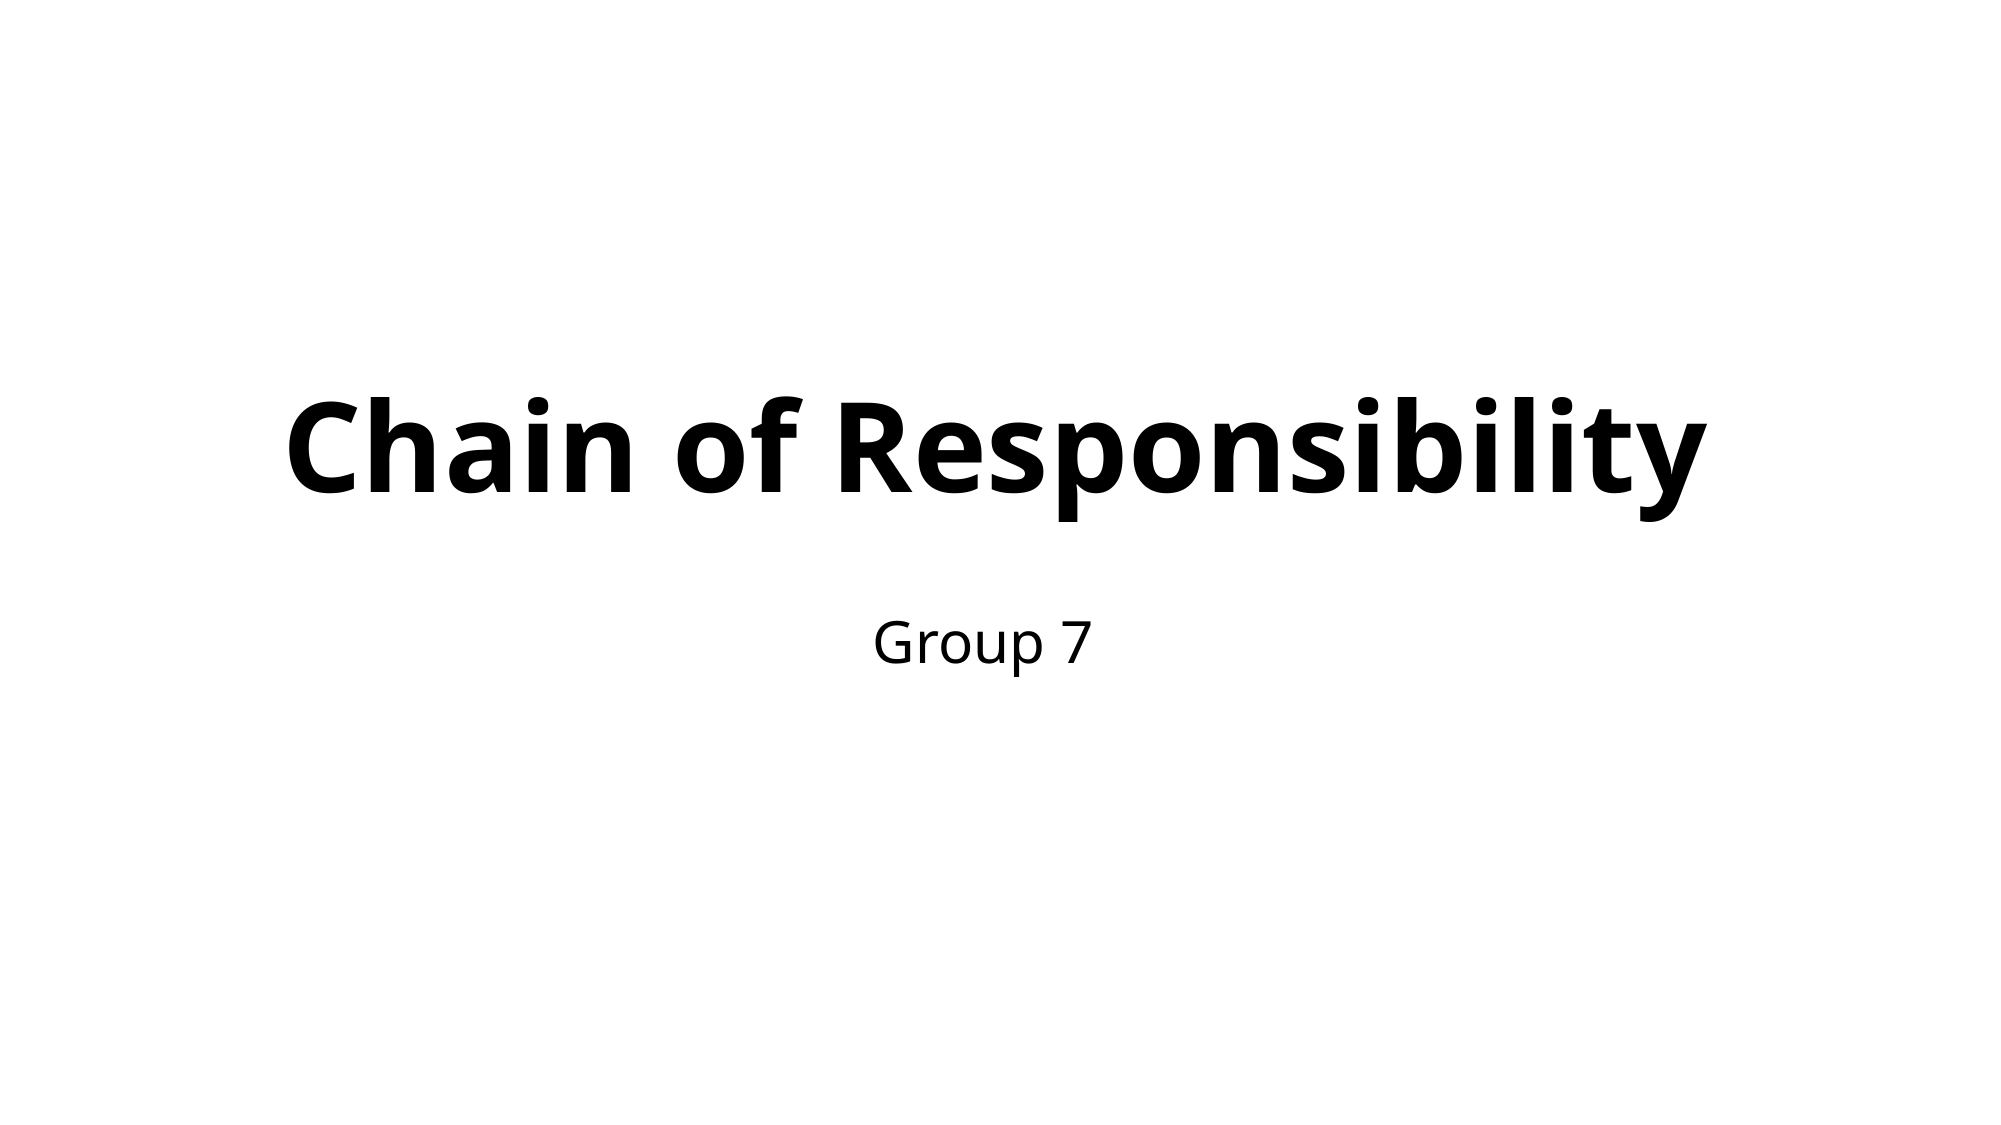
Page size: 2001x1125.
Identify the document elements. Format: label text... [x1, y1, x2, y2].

title Chain of Responsibility [245, 277, 1746, 528]
subtitle Group 7 [731, 605, 1235, 769]
